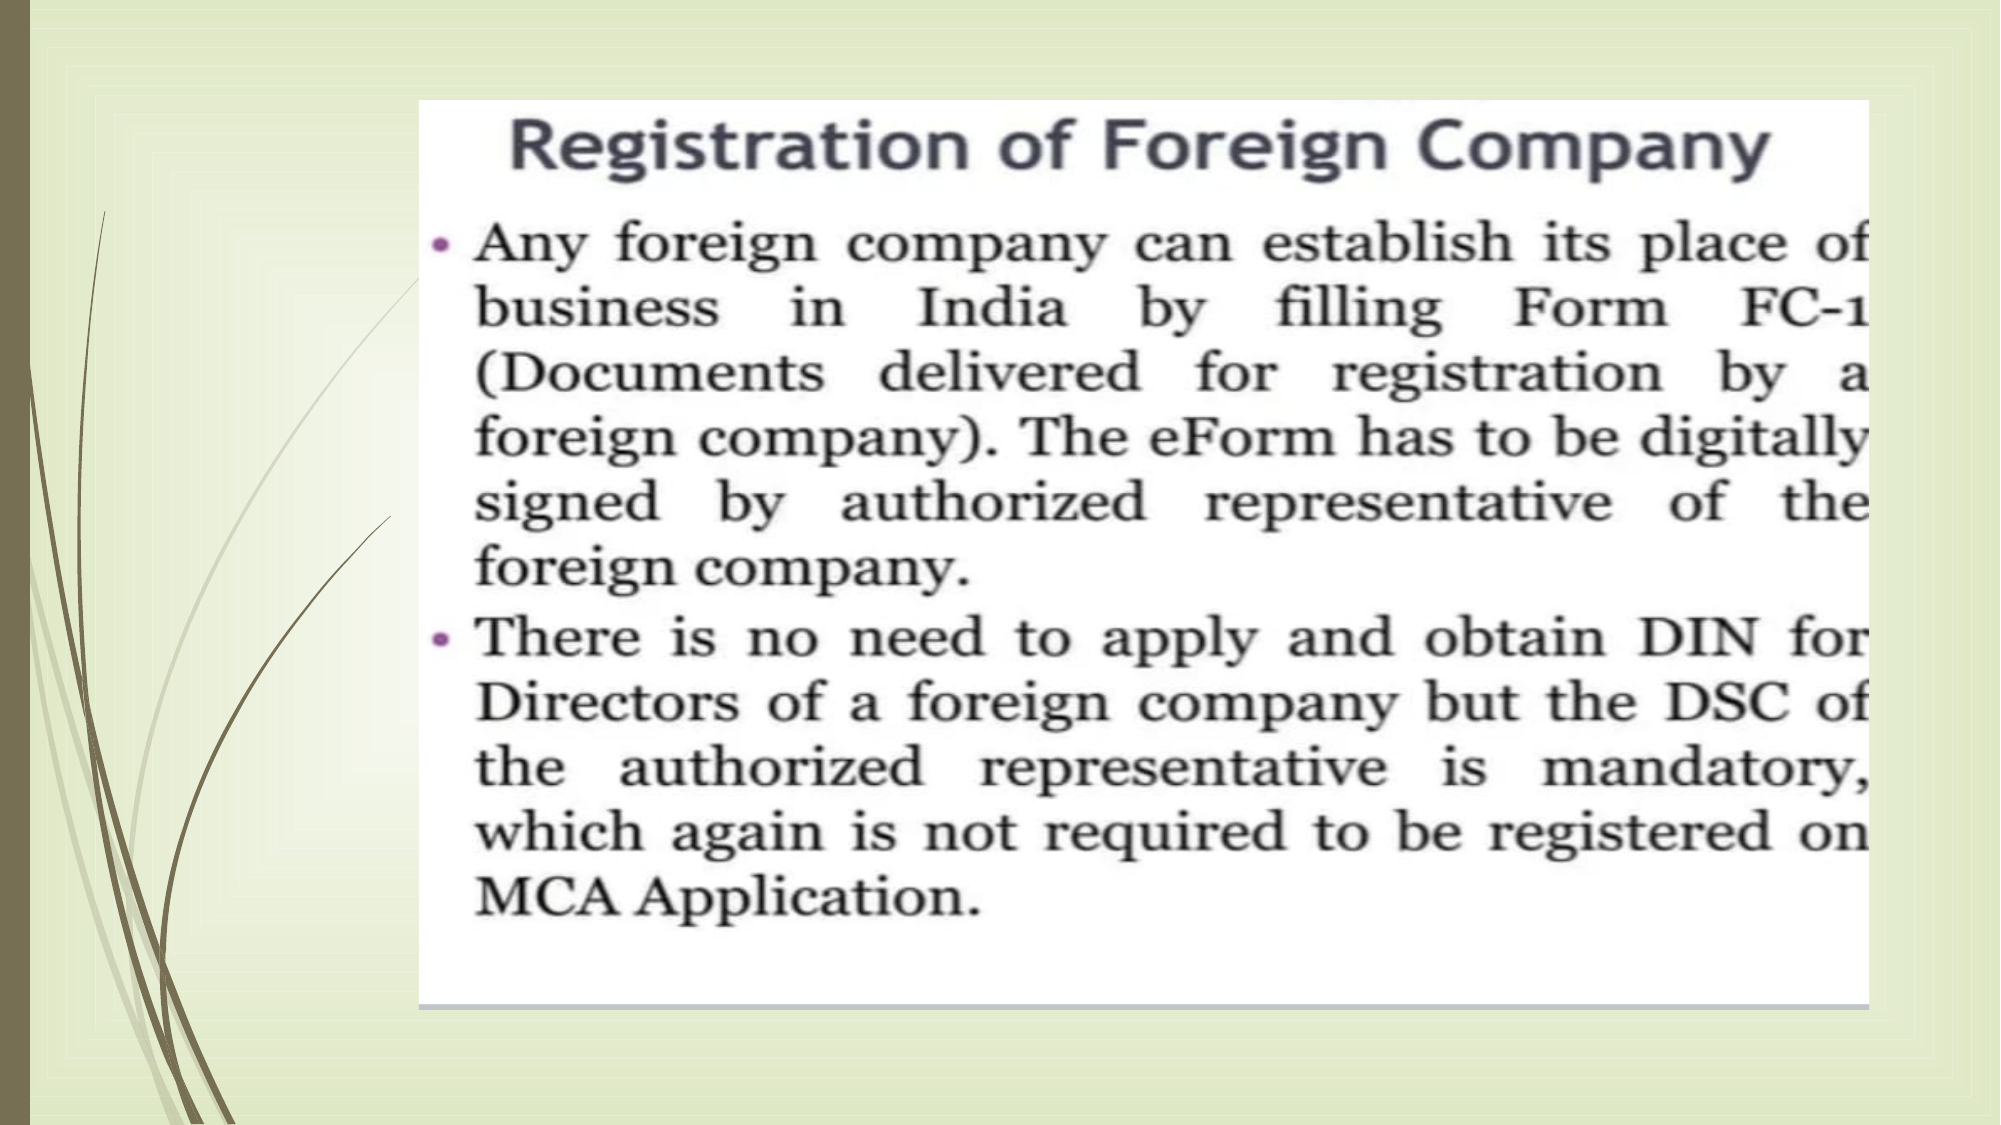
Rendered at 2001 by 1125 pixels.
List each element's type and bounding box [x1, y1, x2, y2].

picture [418, 100, 1870, 1010]
